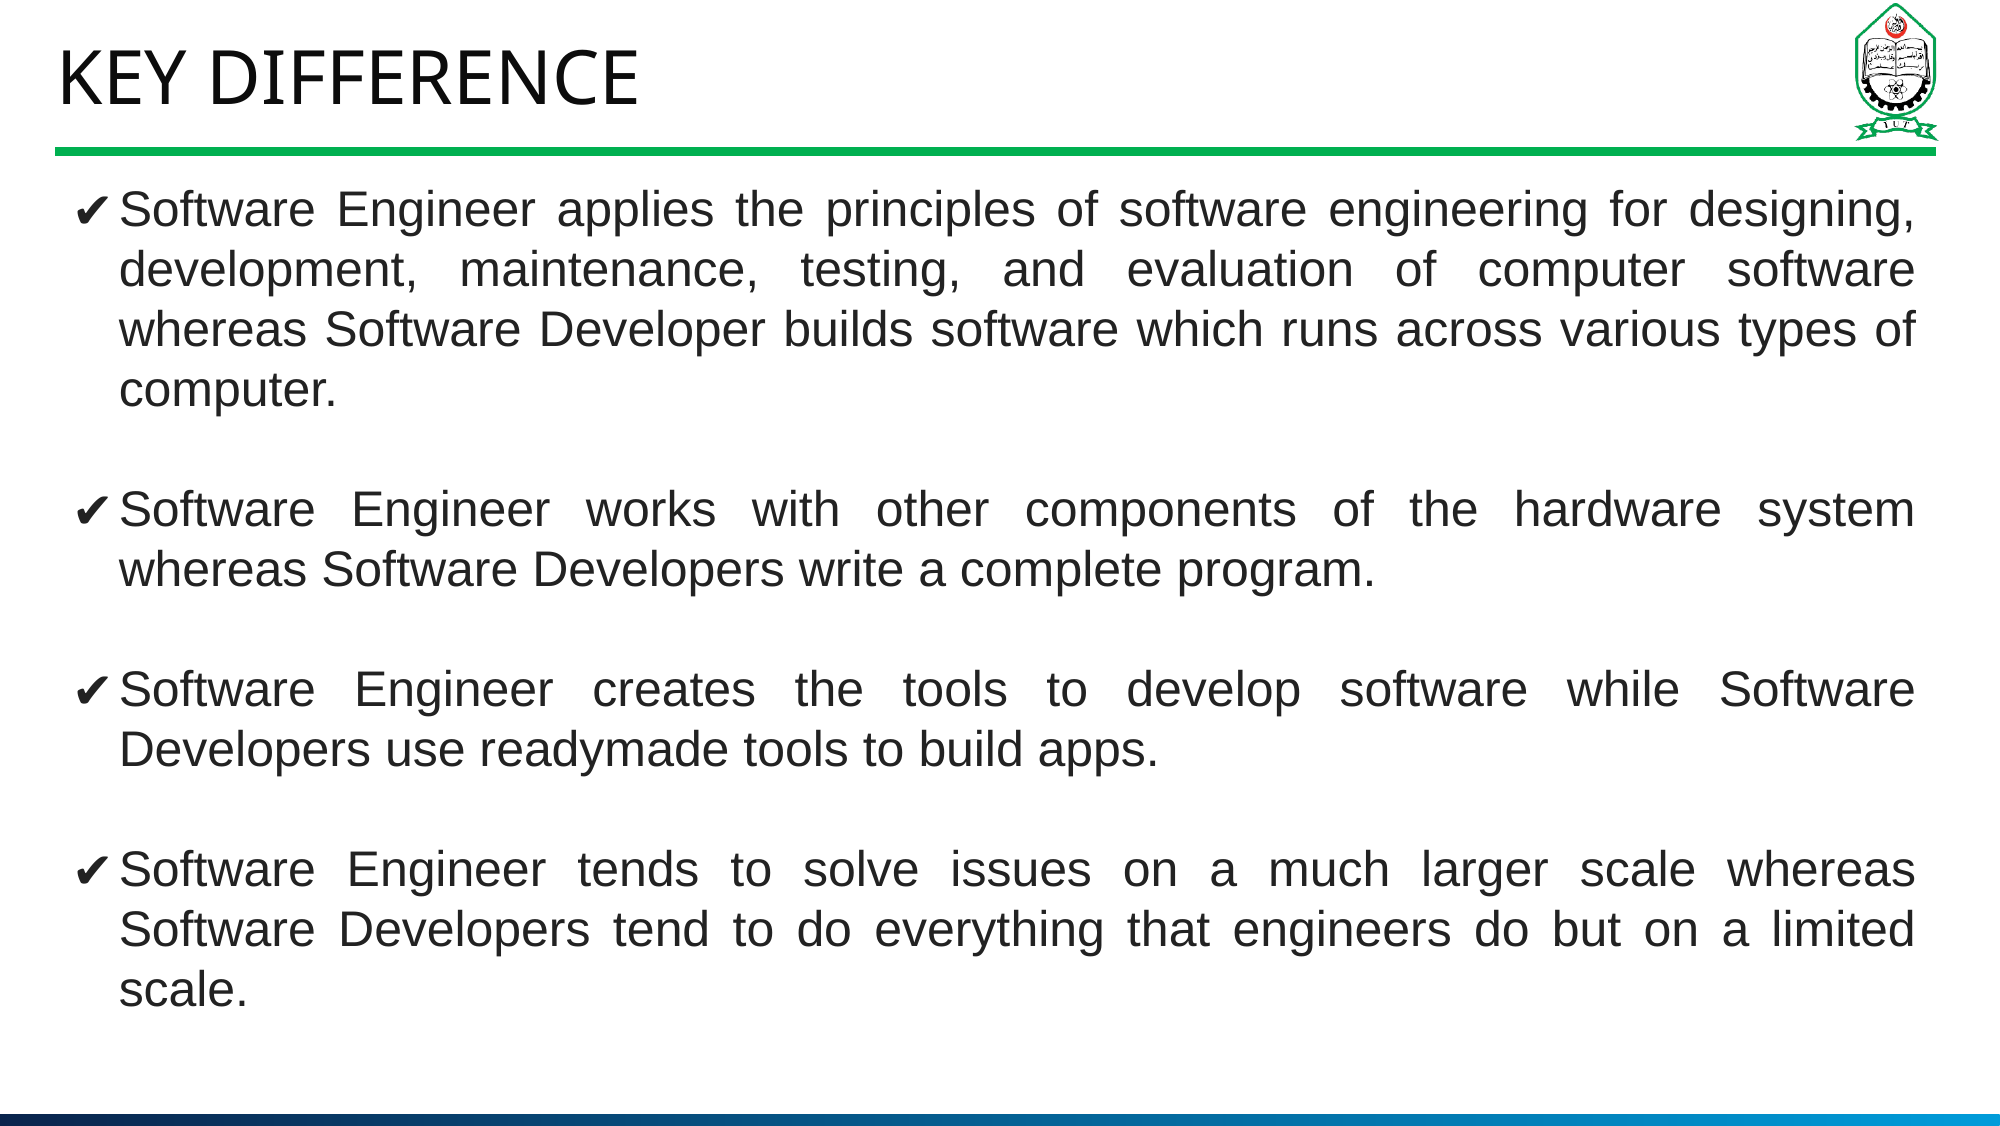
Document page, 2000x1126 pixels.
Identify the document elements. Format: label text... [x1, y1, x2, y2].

picture [1054, 1114, 1058, 1125]
picture [1086, 1114, 1091, 1125]
picture [1854, 3, 1939, 141]
text_box Software Engineer applies the principles of software engineering for designing, development, maintenance, testing, and evaluation of computer software whereas Software Developer builds software which runs across various types of computer. Software Engineer works with other components of the hardware system whereas Software Developers write a complete program. Software Engineer creates the tools to develop software while Software Developers use readymade tools to build apps. Software Engineer tends to solve issues on a much larger scale whereas Software Developers tend to do everything that engineers do but on a limited scale. [56, 168, 1932, 1032]
title Key Difference [56, 39, 1735, 168]
